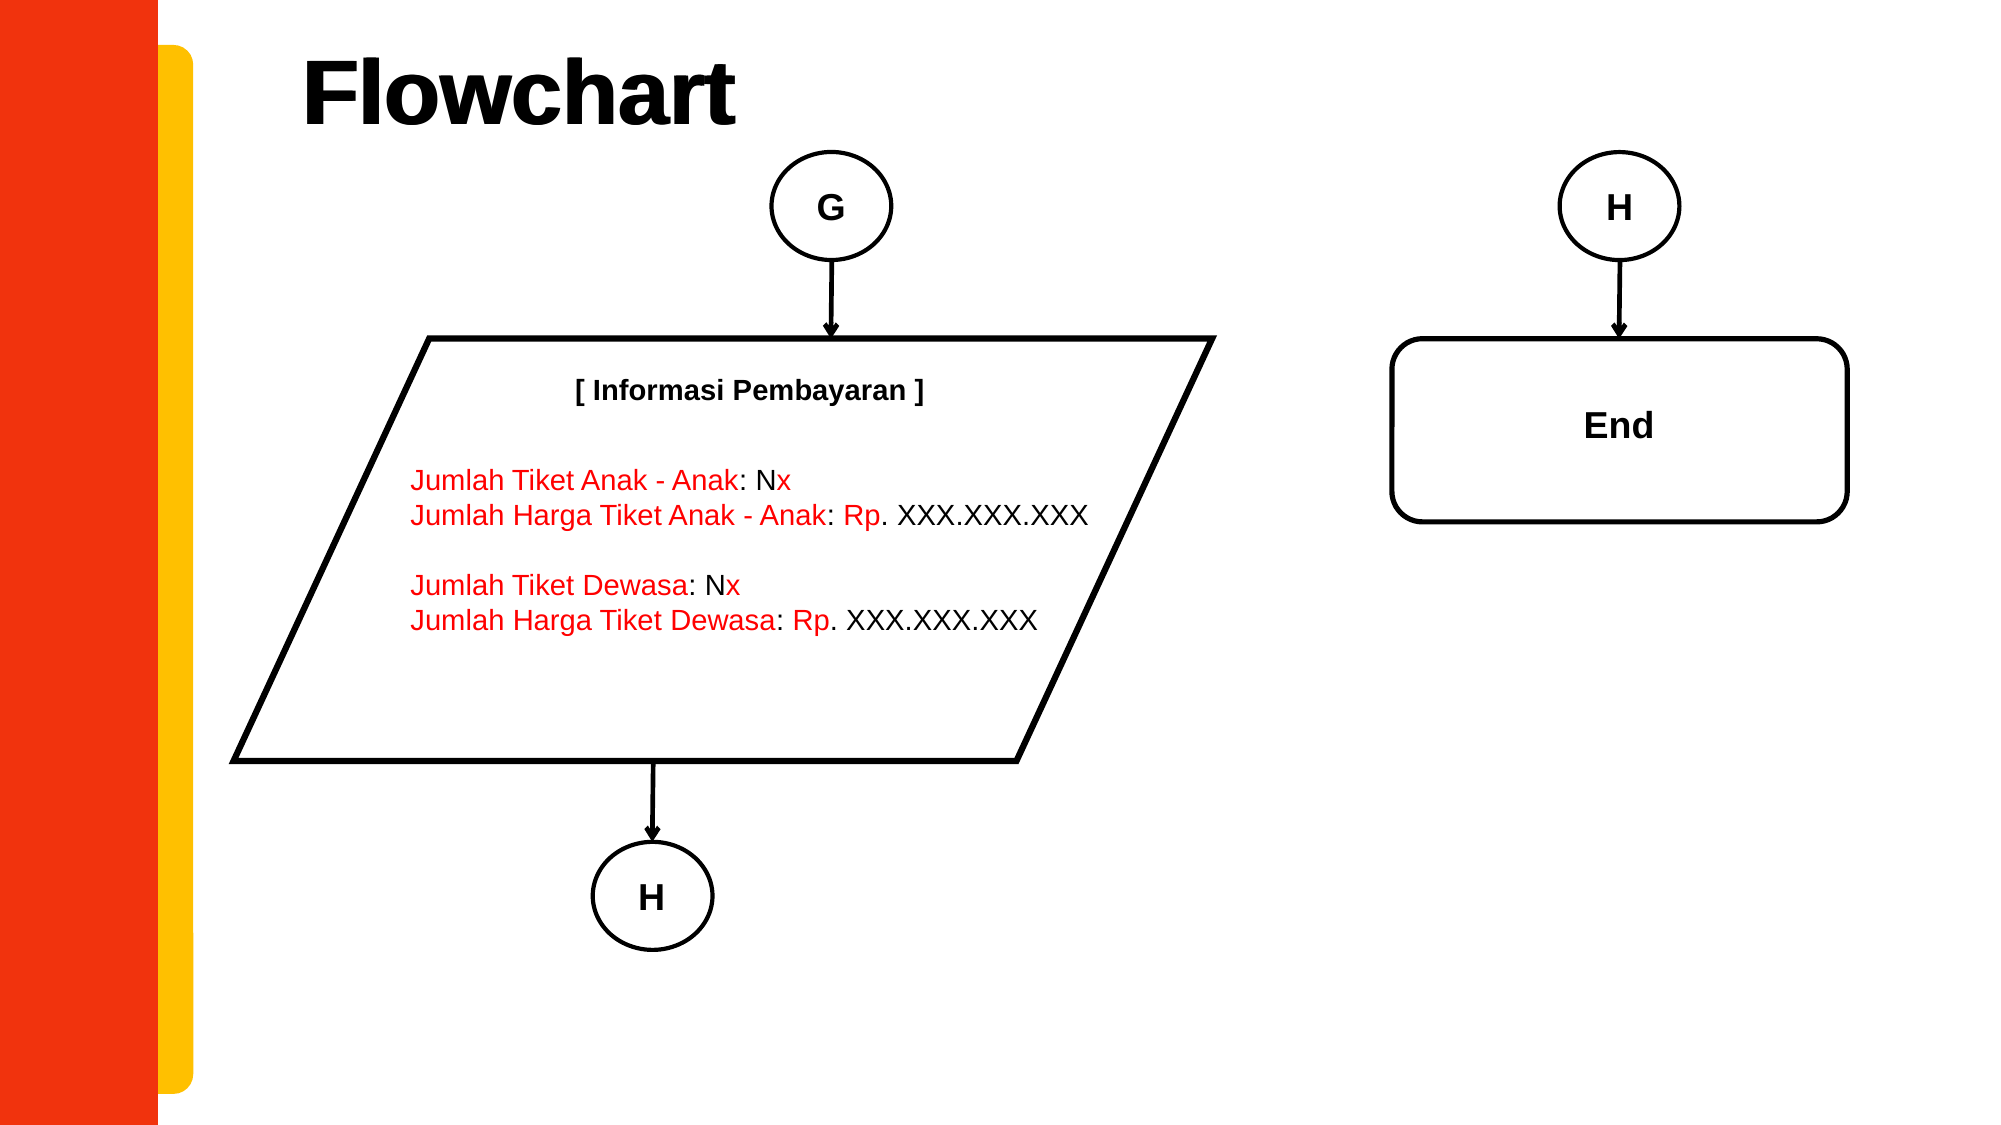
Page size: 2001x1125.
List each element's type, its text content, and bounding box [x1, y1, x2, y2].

text_box [ Informasi Pembayaran ] [560, 364, 940, 414]
text_box End [1568, 393, 1670, 454]
text_box [1558, 151, 1681, 262]
text_box [231, 337, 1214, 763]
text_box G [801, 175, 861, 236]
text_box [1390, 337, 1849, 523]
text_box H [1591, 175, 1648, 236]
text_box H [623, 865, 681, 926]
text_box Jumlah Tiket Anak - Anak: Nx Jumlah Harga Tiket Anak - Anak: Rp. XXX.XXX.XXX Jumlah Tiket Dewasa: Nx Jumlah Harga Tiket Dewasa: Rp. XXX.XXX.XXX [395, 453, 1104, 644]
text_box Flowchart [289, 25, 753, 151]
text_box [0, 0, 158, 1125]
text_box [770, 150, 893, 261]
text_box [158, 44, 194, 1094]
text_box [591, 840, 714, 951]
